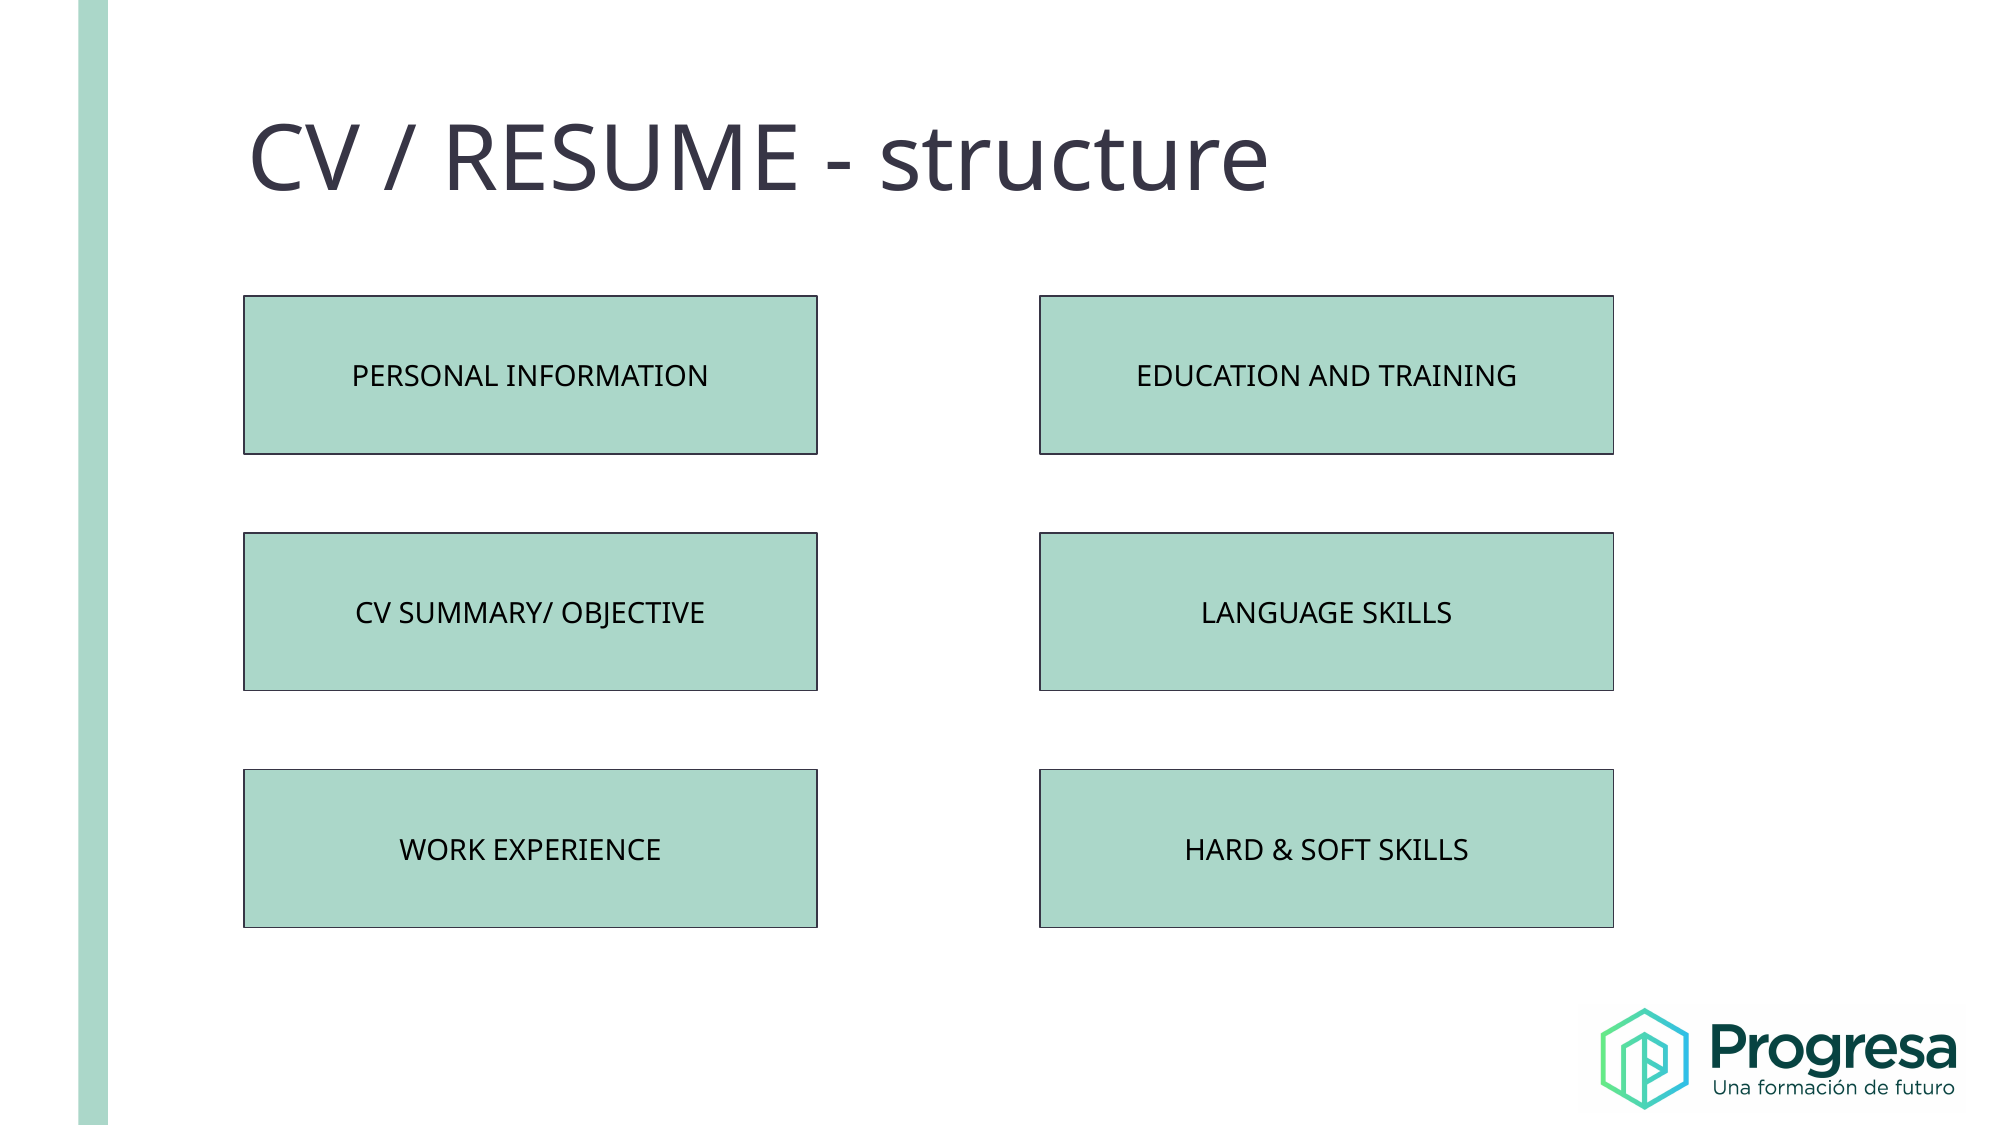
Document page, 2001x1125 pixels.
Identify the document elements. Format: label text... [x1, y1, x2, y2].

picture [1578, 1004, 1966, 1113]
text_box PERSONAL INFORMATION [243, 296, 818, 454]
text_box HARD & SOFT SKILLS [1040, 769, 1614, 928]
text_box EDUCATION AND TRAINING [1040, 296, 1614, 454]
text_box LANGUAGE SKILLS [1040, 532, 1614, 691]
text_box WORK EXPERIENCE [243, 769, 818, 928]
title CV / RESUME - structure [232, 39, 1808, 284]
text_box CV SUMMARY/ OBJECTIVE [243, 532, 818, 691]
